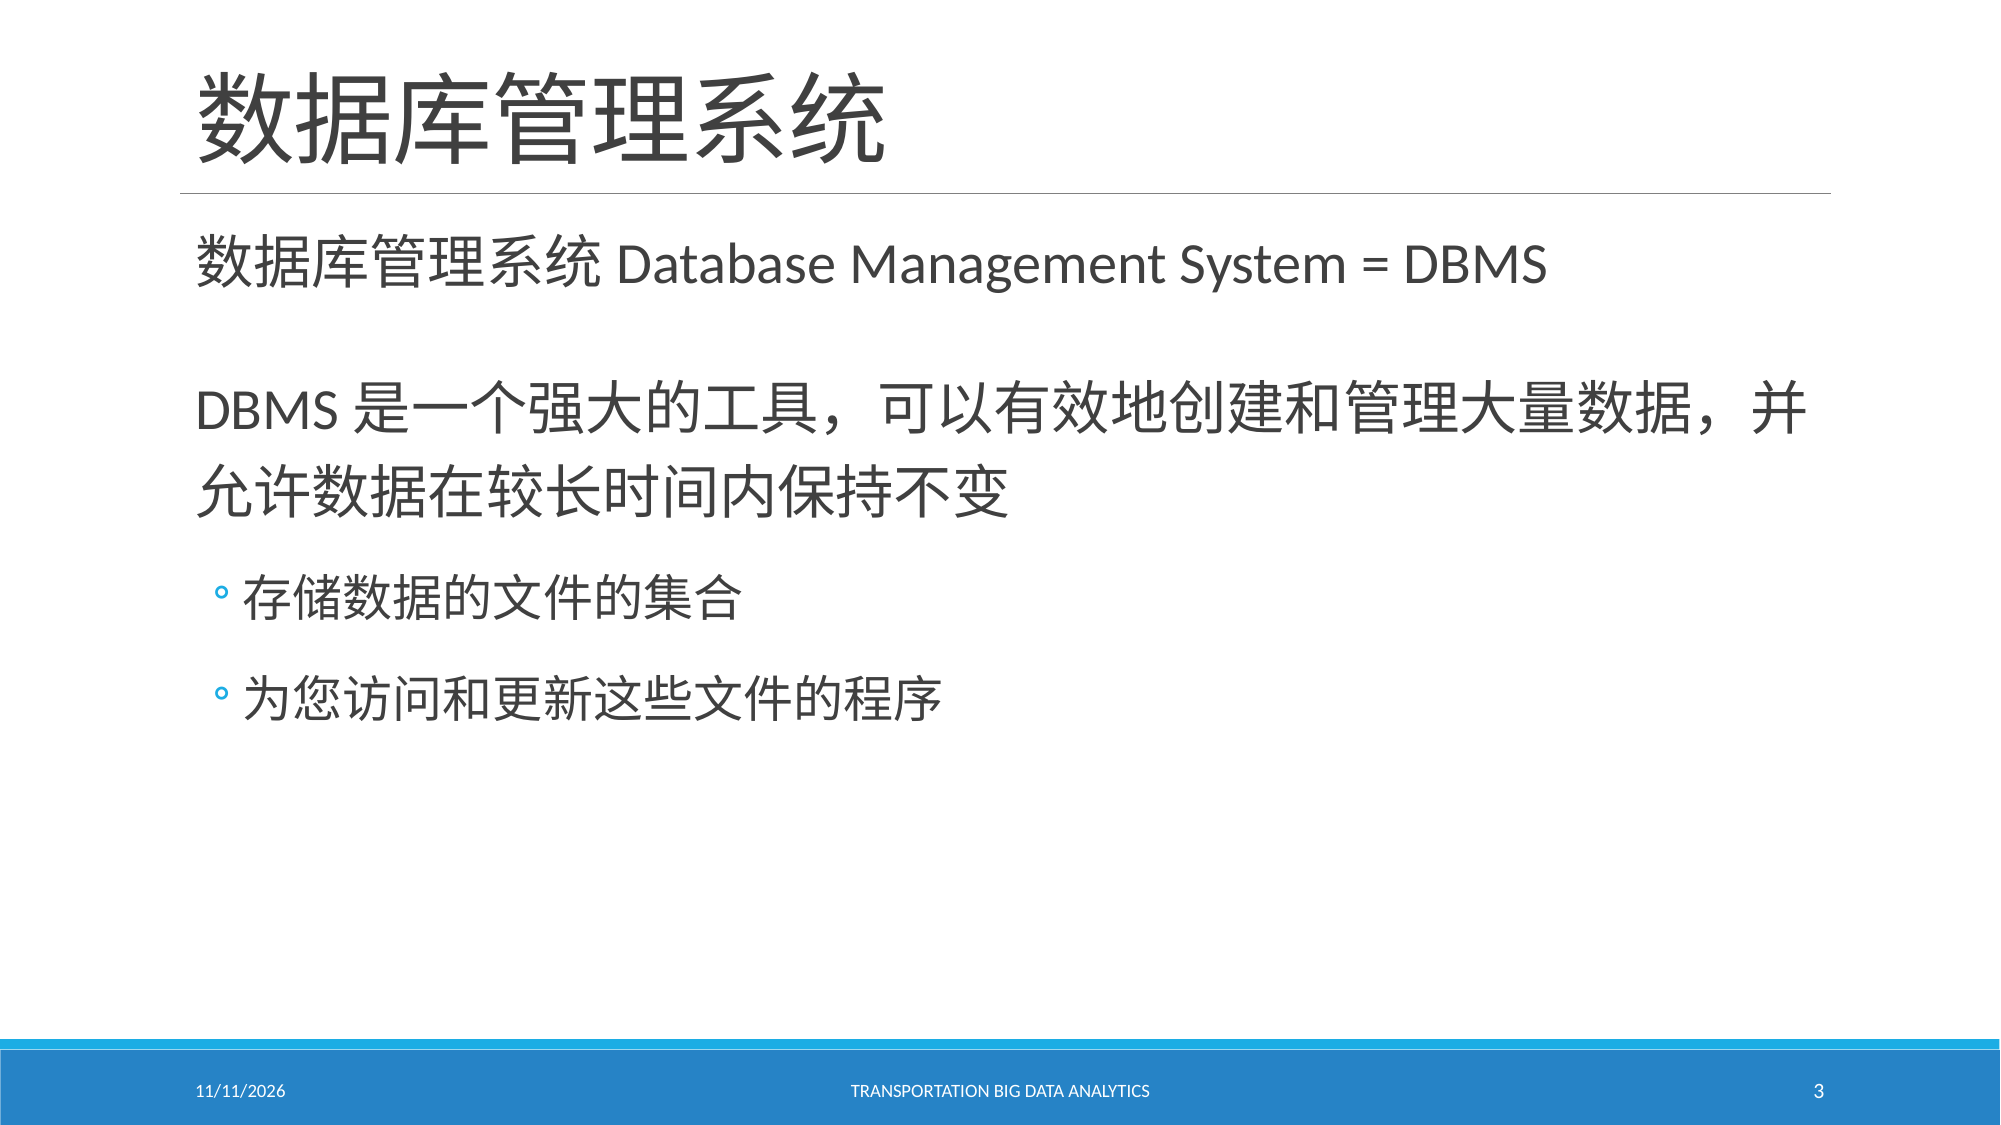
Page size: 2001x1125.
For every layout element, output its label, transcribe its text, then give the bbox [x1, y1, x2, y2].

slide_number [180, 1059, 586, 1120]
list 数据库管理系统Database Management System = DBMS DBMS是一个强大的工具，可以有效地创建和管理大量数据，并允许数据在较长时间内保持不变 存储数据的文件的集合 为您访问和更新这些文件的程序 [180, 203, 1830, 1034]
footer Transportation Big Data Analytics [604, 1059, 1396, 1120]
title 数据库管理系统 [180, 20, 1830, 185]
slide_number 3 [1624, 1059, 1840, 1120]
